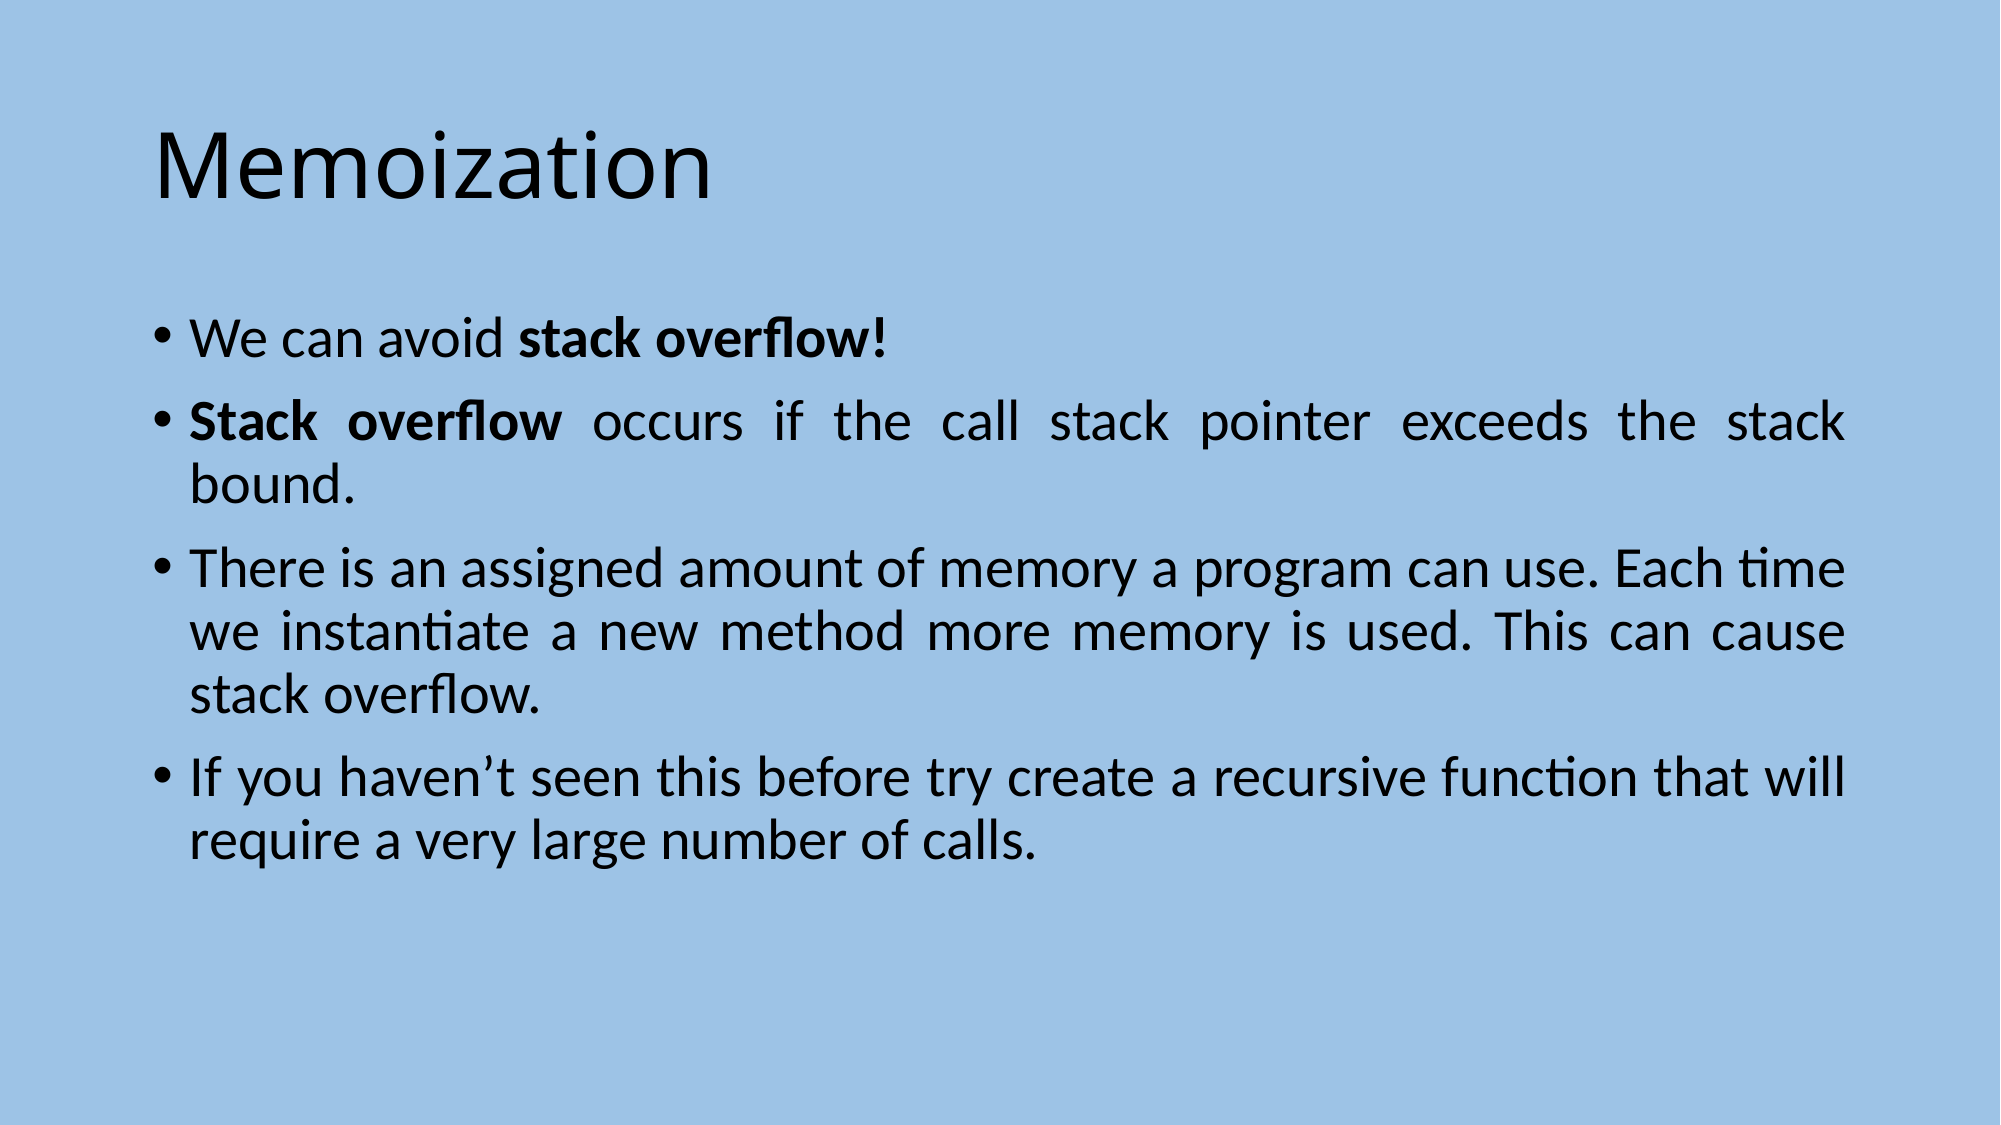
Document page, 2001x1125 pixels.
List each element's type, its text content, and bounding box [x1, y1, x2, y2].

title Memoization [137, 59, 1863, 278]
list We can avoid stack overflow! Stack overflow occurs if the call stack pointer exceeds the stack bound. There is an assigned amount of memory a program can use. Each time we instantiate a new method more memory is used. This can cause stack overflow. If you haven’t seen this before try create a recursive function that will require a very large number of calls. [137, 299, 1863, 1014]
